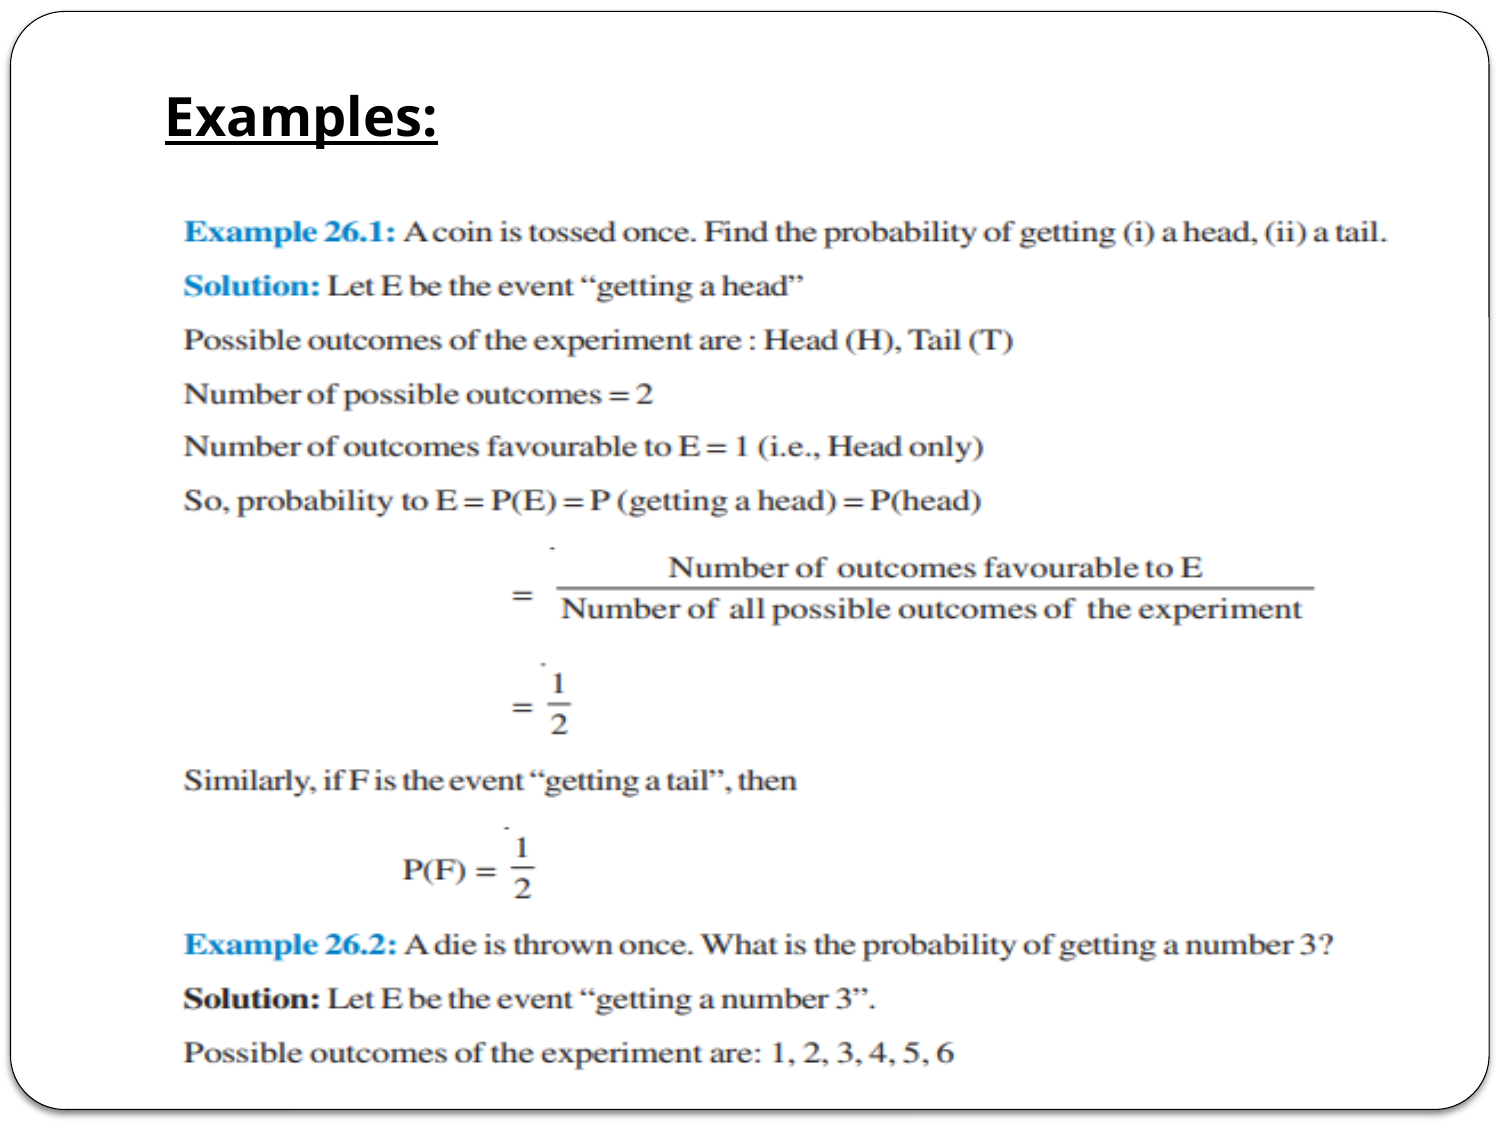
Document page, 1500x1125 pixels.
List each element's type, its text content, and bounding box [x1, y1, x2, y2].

picture [162, 212, 1388, 1089]
list Examples: [150, 75, 1425, 988]
